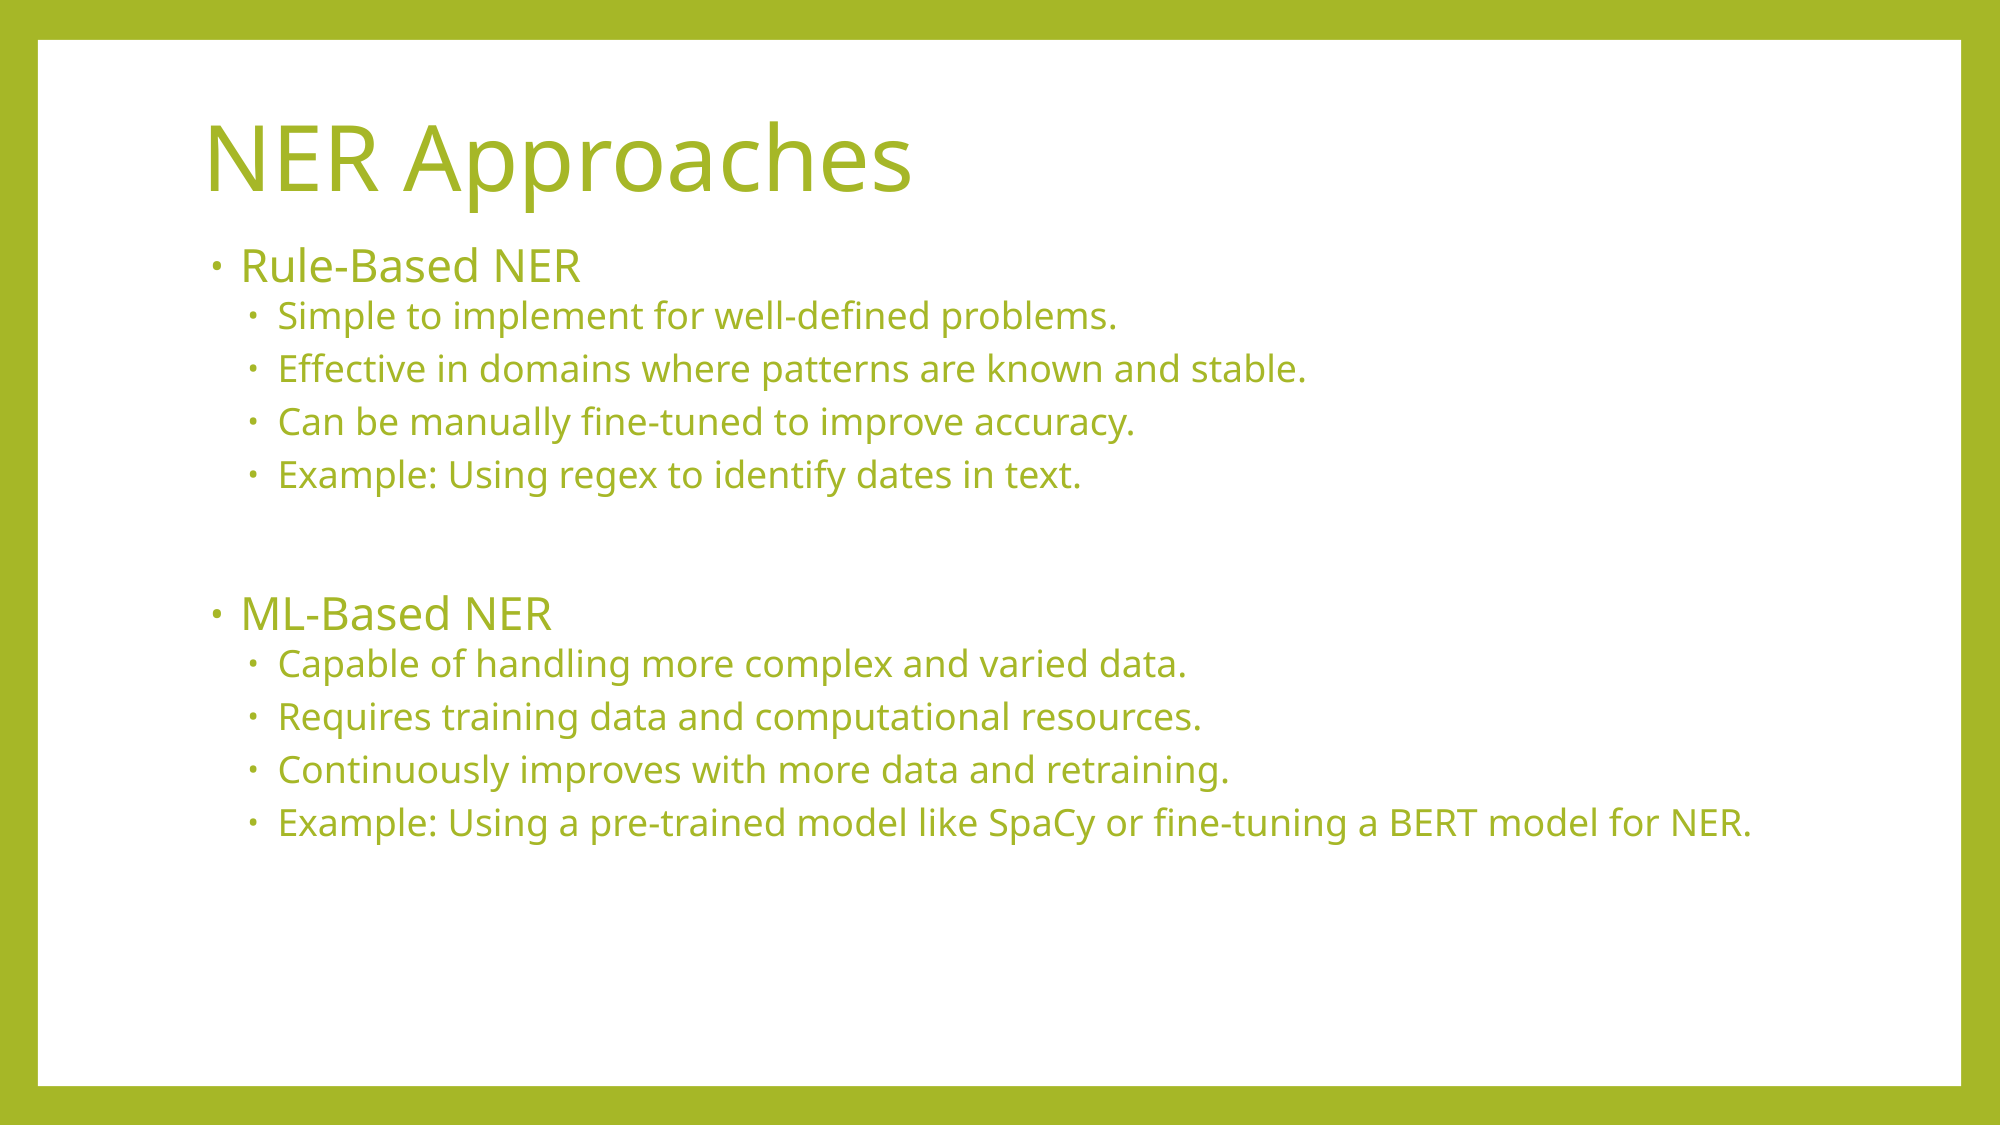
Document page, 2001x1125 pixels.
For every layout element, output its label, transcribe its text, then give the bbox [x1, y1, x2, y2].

title NER Approaches [187, 99, 1808, 223]
list Rule-Based NER Simple to implement for well-defined problems. Effective in domains where patterns are known and stable. Can be manually fine-tuned to improve accuracy. Example: Using regex to identify dates in text. ML-Based NER Capable of handling more complex and varied data. Requires training data and computational resources. Continuously improves with more data and retraining. Example: Using a pre-trained model like SpaCy or fine-tuning a BERT model for NER. [187, 235, 1808, 1000]
